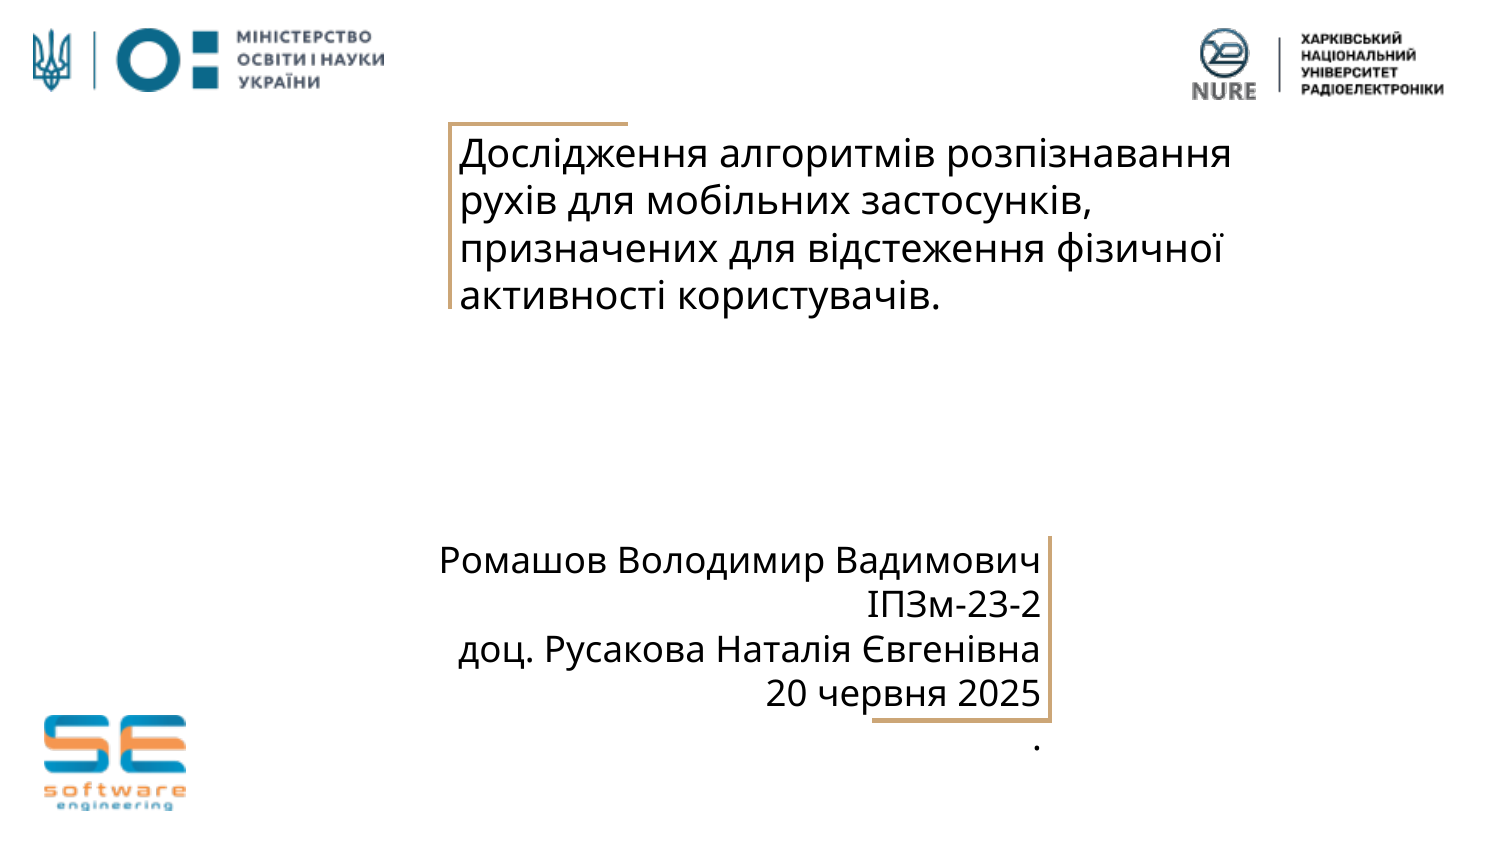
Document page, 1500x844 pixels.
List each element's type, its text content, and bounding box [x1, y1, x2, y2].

picture [1159, 27, 1476, 101]
title Дослідження алгоритмів розпізнавання рухів для мобільних застосунків, призначених для відстеження фізичної активності користувачів. [444, 180, 1291, 333]
picture [43, 714, 186, 811]
picture [33, 27, 384, 93]
subtitle Ромашов Володимир Вадимович ІПЗм-23-2 доц. Русакова Наталія Євгенівна 20 червня 2025 . [93, 522, 1057, 774]
